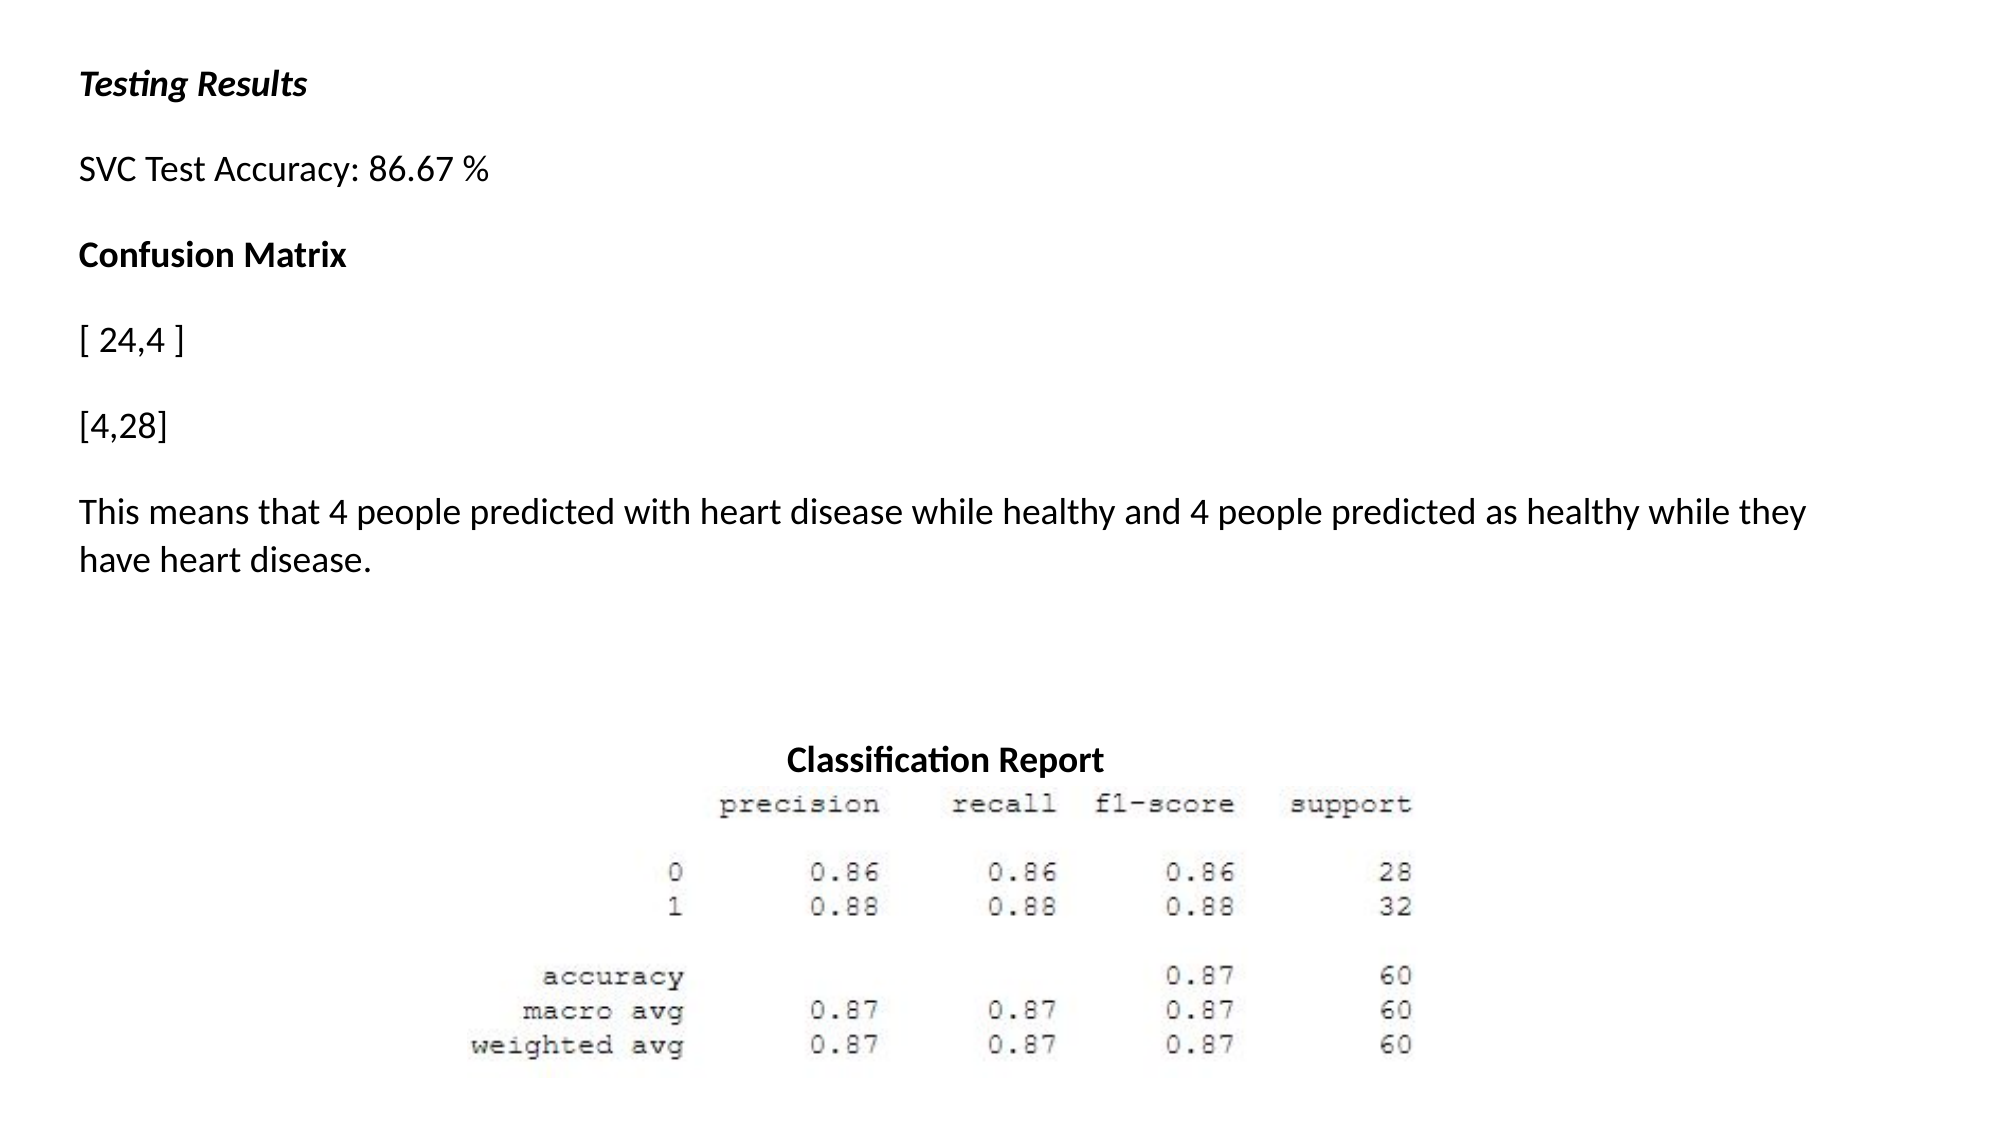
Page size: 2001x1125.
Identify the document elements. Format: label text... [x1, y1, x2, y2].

list Testing Results SVC Test Accuracy: 86.67 % Confusion Matrix [ 24,4 ] [4,28] Τhis means that 4 people predicted with heart disease while healthy and 4 people predicted as healthy while they have heart disease. [63, 47, 1829, 659]
text_box Classification Report [445, 724, 1447, 788]
picture [467, 786, 1426, 1078]
